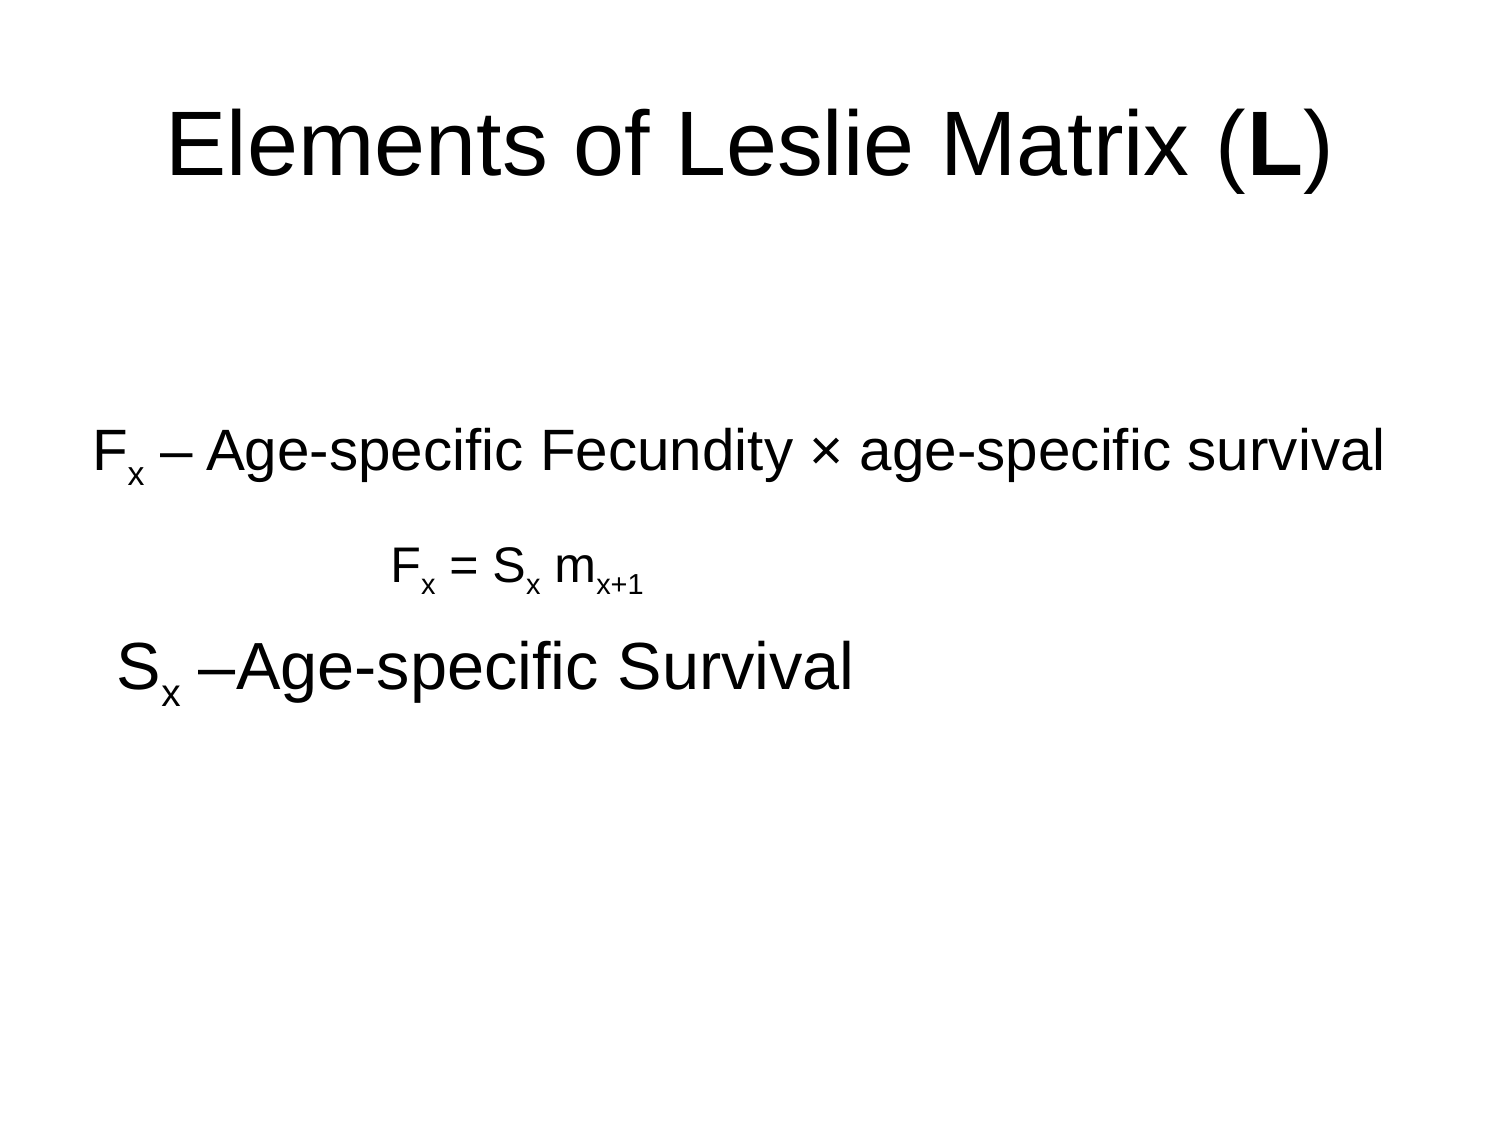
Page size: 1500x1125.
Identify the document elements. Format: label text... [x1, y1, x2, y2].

text_box Fx – Age-specific Fecundity × age-specific survival [77, 404, 1435, 499]
title Elements of Leslie Matrix (L) [75, 45, 1425, 233]
text_box Fx = Sx mx+1 [375, 524, 659, 608]
text_box Sx –Age-specific Survival [102, 615, 1452, 722]
